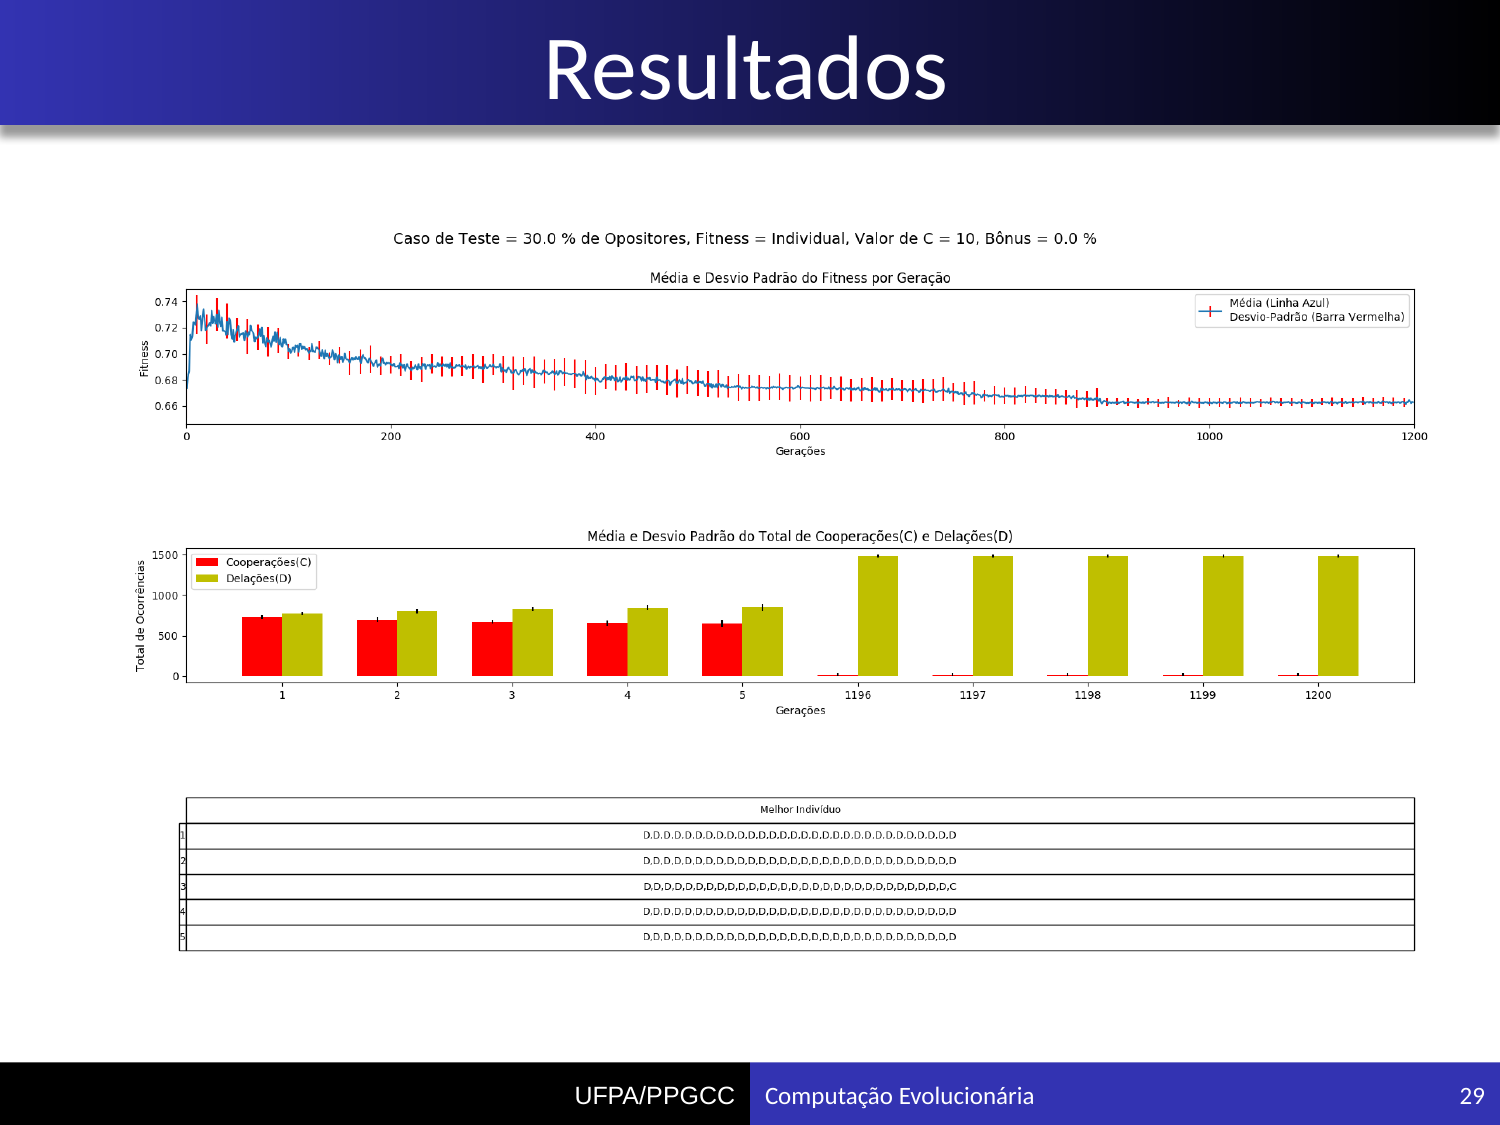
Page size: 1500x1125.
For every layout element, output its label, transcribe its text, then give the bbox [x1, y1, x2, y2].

title Resultados [0, 0, 1463, 126]
slide_number 29 [1325, 1065, 1500, 1125]
footer Computação Evolucionária [750, 1065, 1325, 1125]
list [0, 231, 1490, 965]
